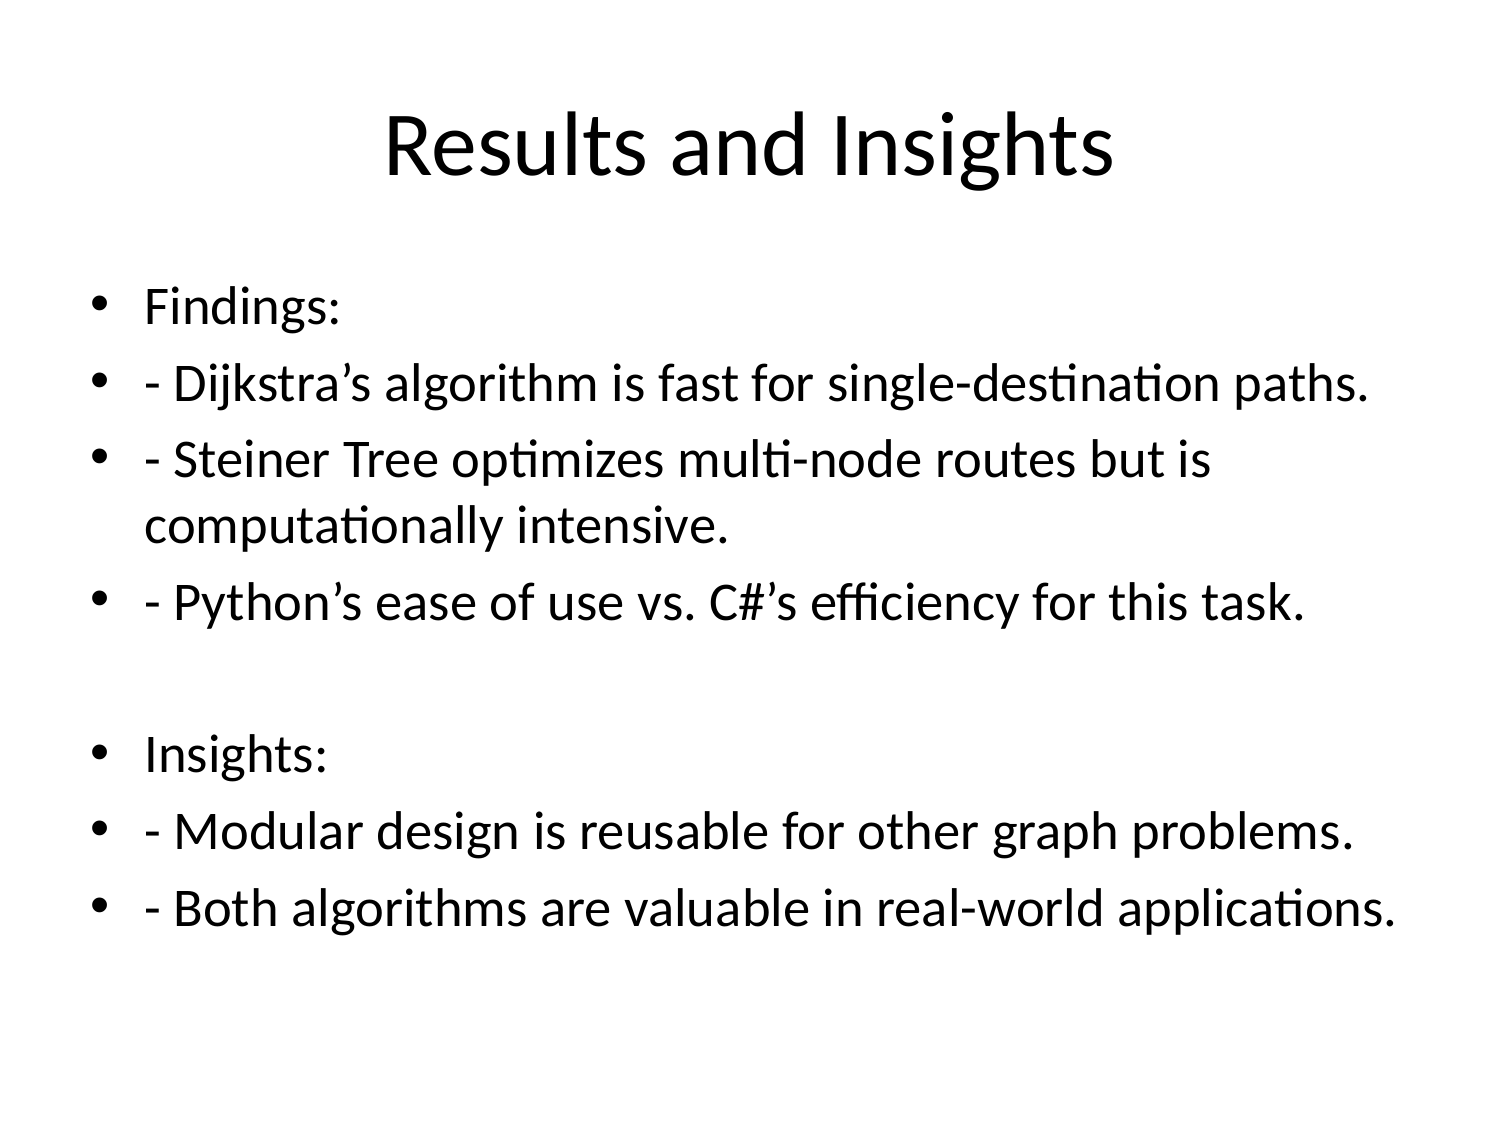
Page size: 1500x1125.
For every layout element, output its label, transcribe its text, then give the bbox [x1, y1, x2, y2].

list Findings: - Dijkstra’s algorithm is fast for single-destination paths. - Steiner Tree optimizes multi-node routes but is computationally intensive. - Python’s ease of use vs. C#’s efficiency for this task. Insights: - Modular design is reusable for other graph problems. - Both algorithms are valuable in real-world applications. [75, 262, 1425, 1005]
title Results and Insights [75, 45, 1425, 233]
